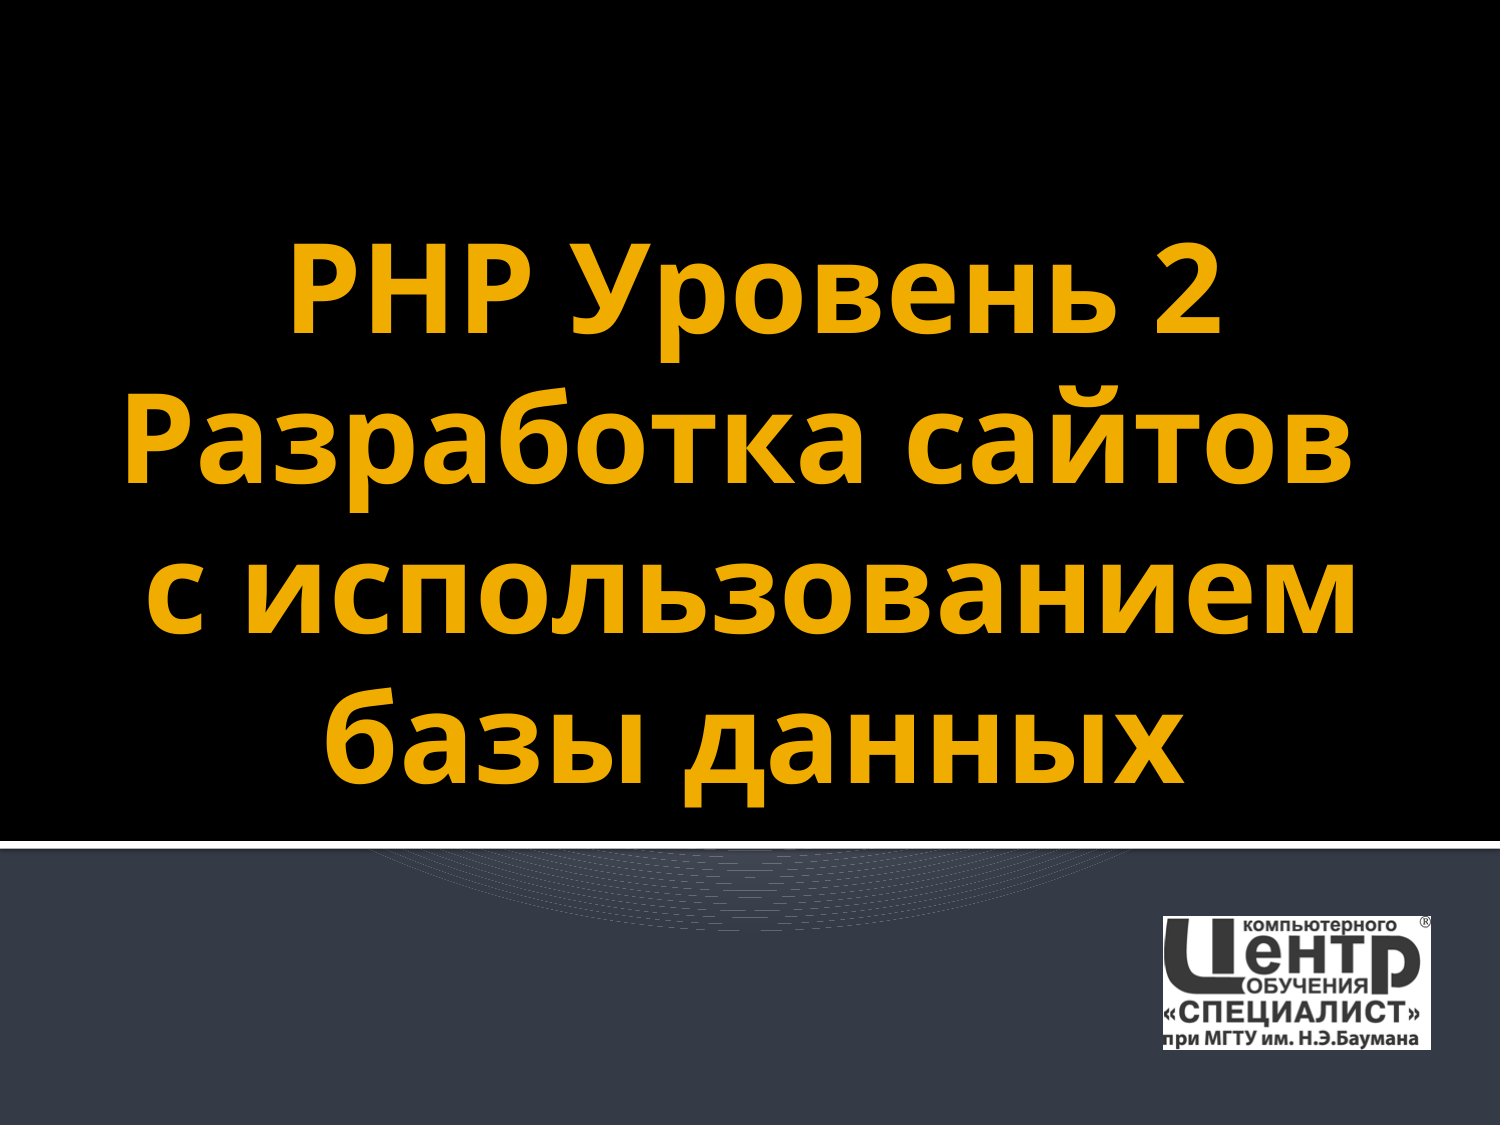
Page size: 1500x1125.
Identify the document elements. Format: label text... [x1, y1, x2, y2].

picture [1163, 916, 1431, 1050]
title PHP Уровень 2 Разработка сайтов с использованием базы данных [0, 208, 1500, 654]
